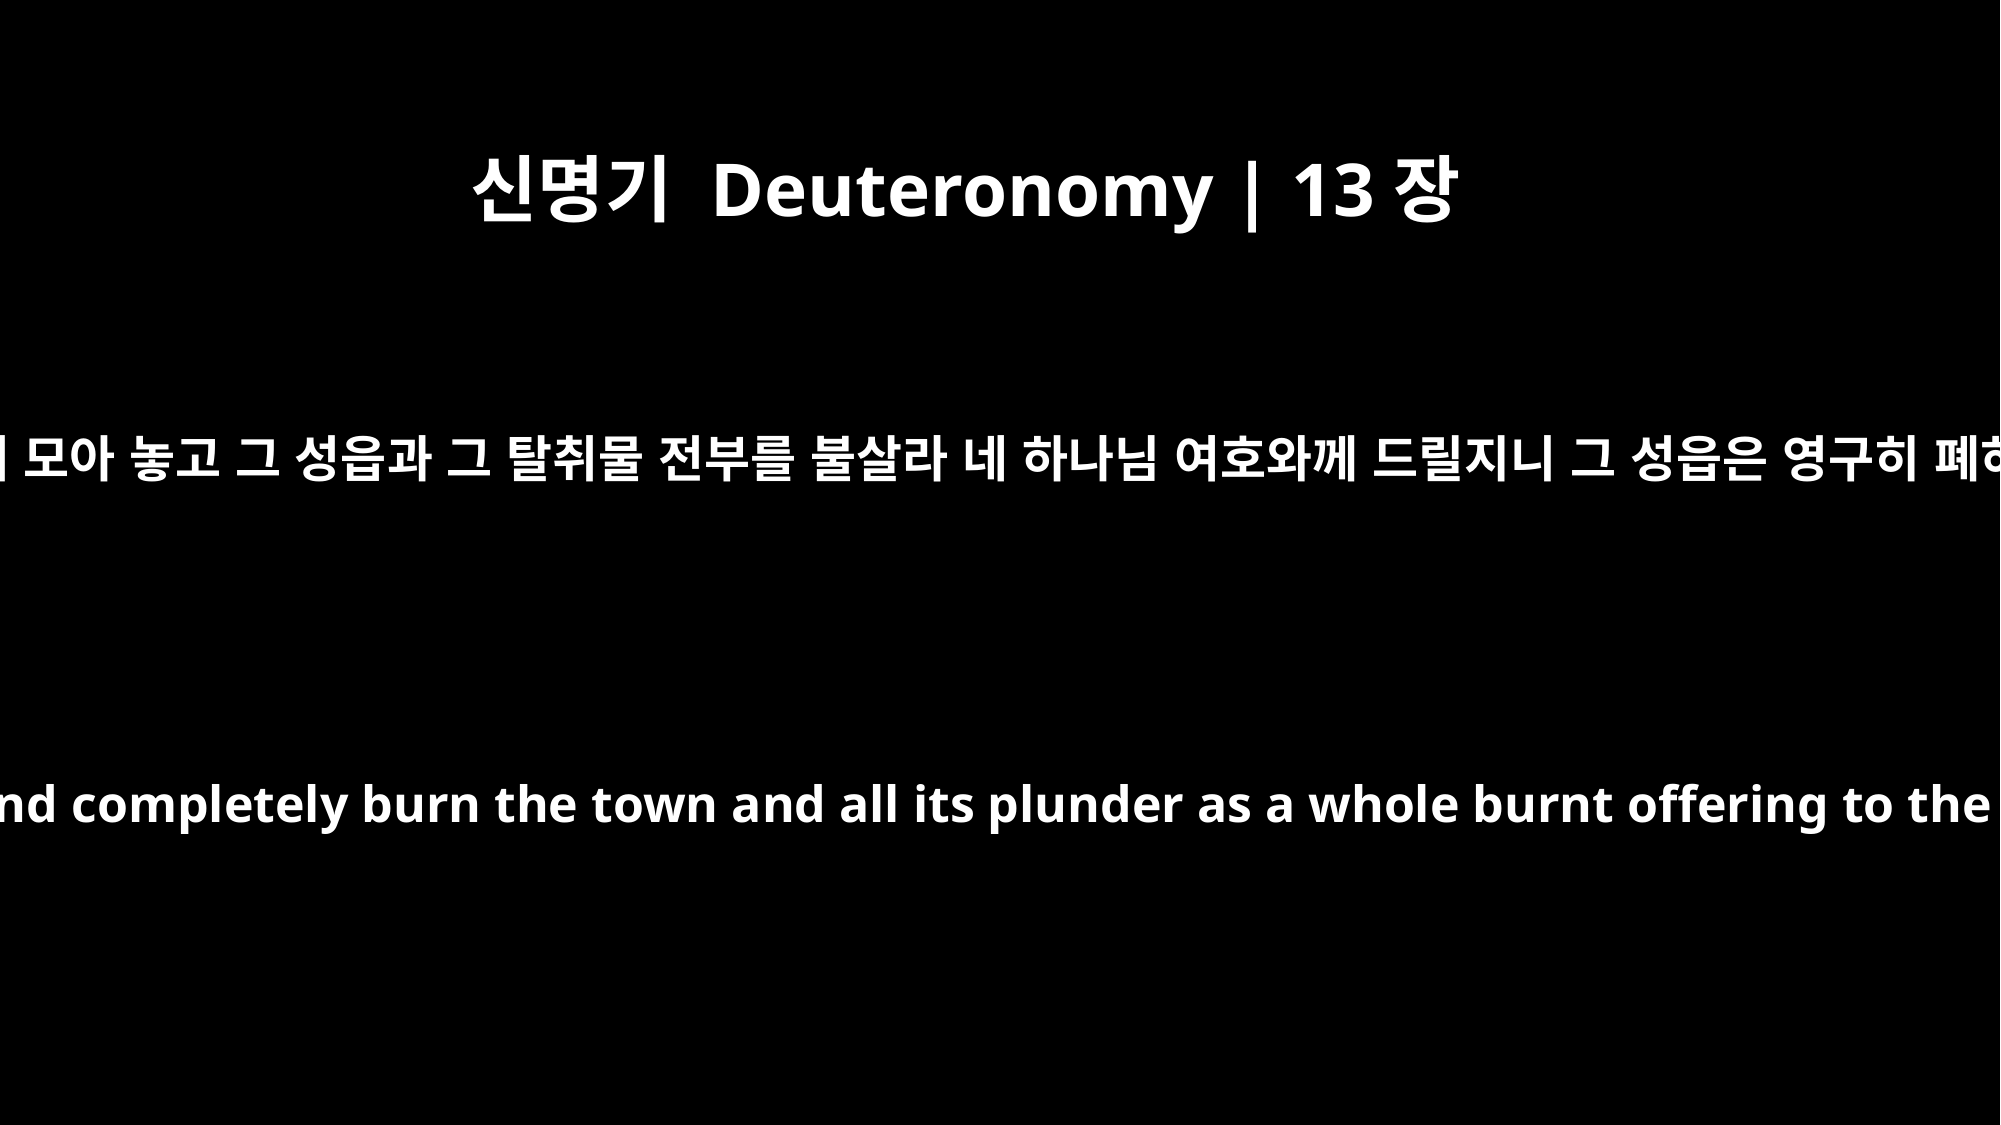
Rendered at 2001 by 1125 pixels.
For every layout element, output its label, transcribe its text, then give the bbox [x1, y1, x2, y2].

text_box Gather all the plunder of the town into the middle of the public square and completely burn the town and all its plunder as a whole burnt offering to the LORD your God. It is to remain a ruin forever, never to be rebuilt. [0, 764, 2000, 840]
text_box 신명기 Deuteronomy | 13장 [456, 136, 1476, 239]
text_box 16 또 그 속에서 빼앗아 차지한 물건을 다 거리에 모아 놓고 그 성읍과 그 탈취물 전부를 불살라 네 하나님 여호와께 드릴지니 그 성읍은 영구히 폐허가 되어 다시는 건축되지 아니할 것이라 [0, 359, 2000, 495]
